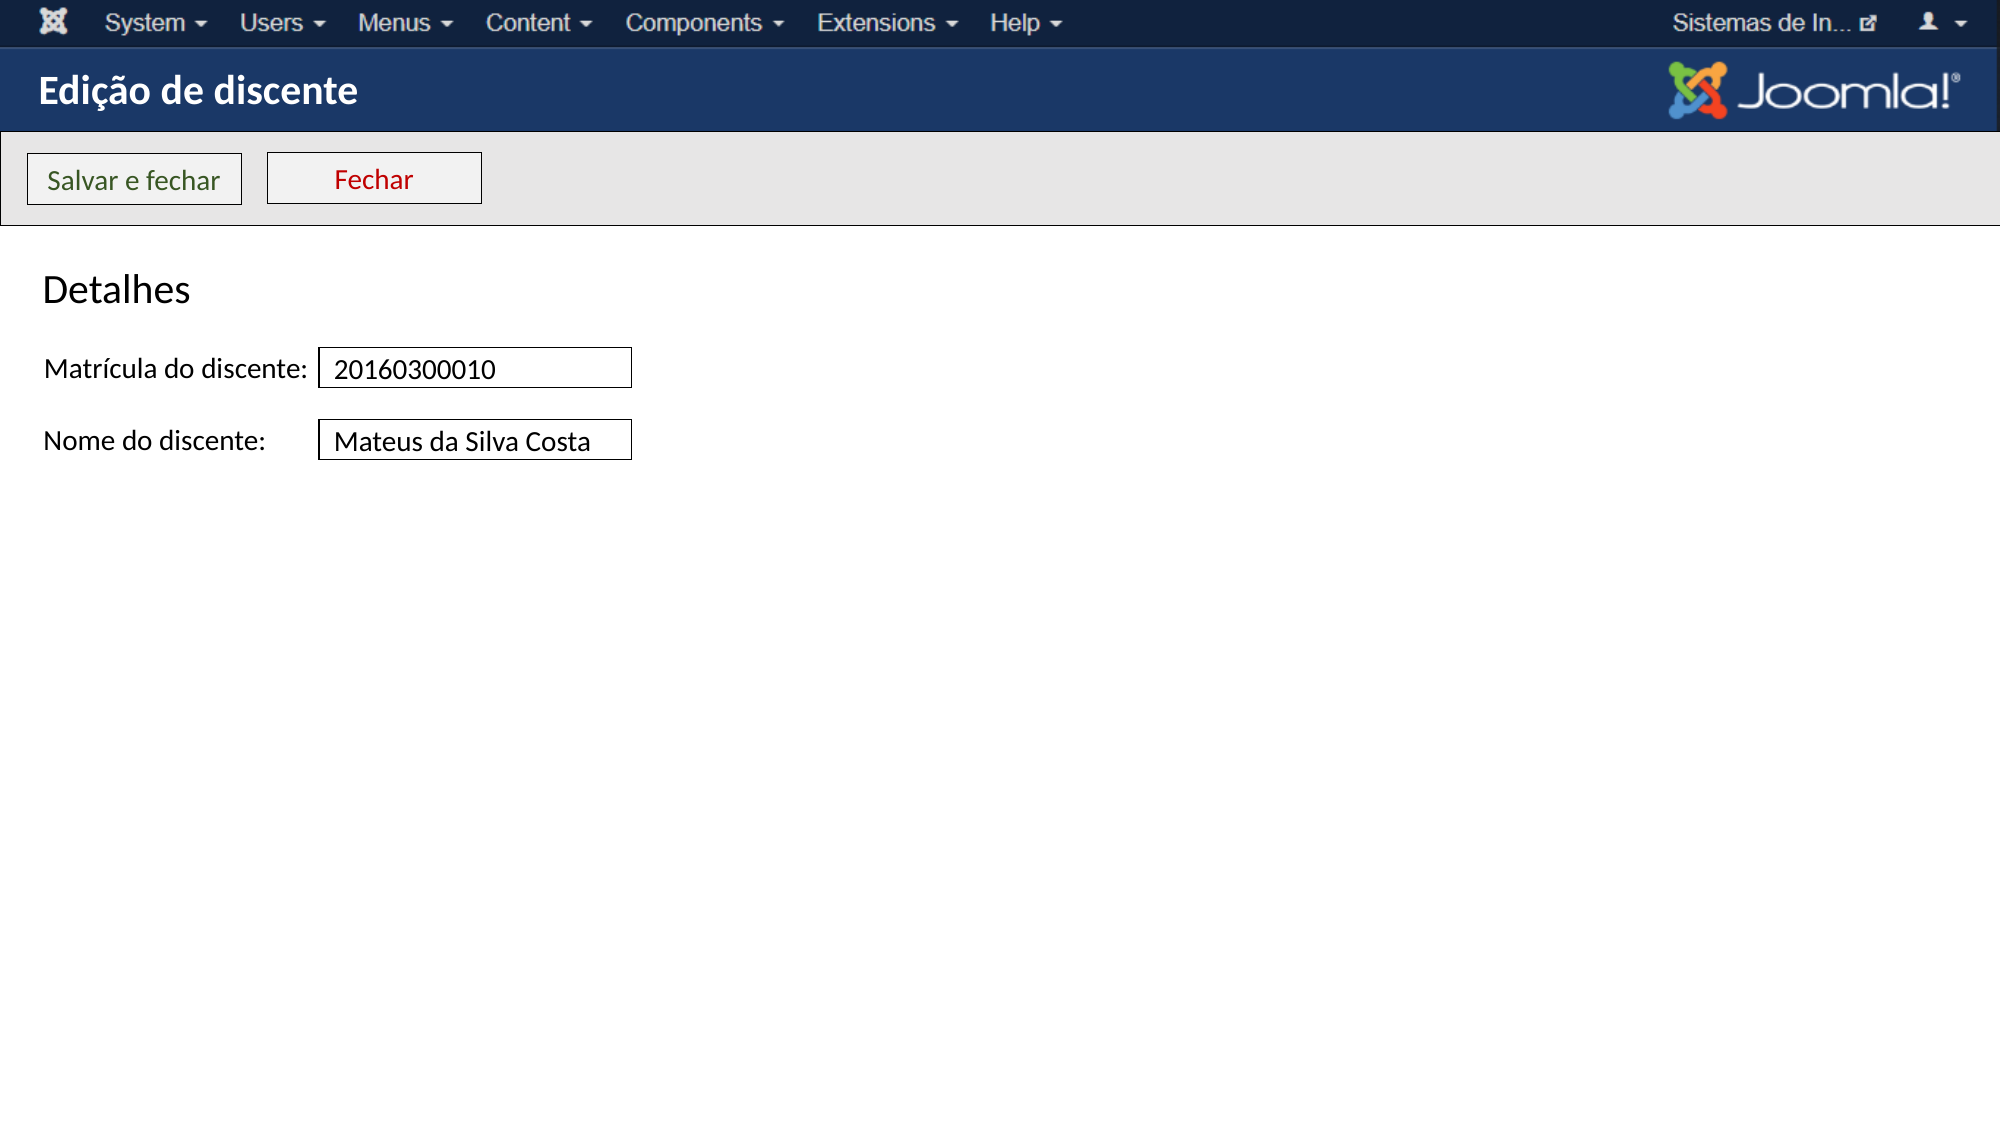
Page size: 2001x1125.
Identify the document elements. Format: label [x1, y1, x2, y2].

text_box [0, 0, 2000, 1125]
